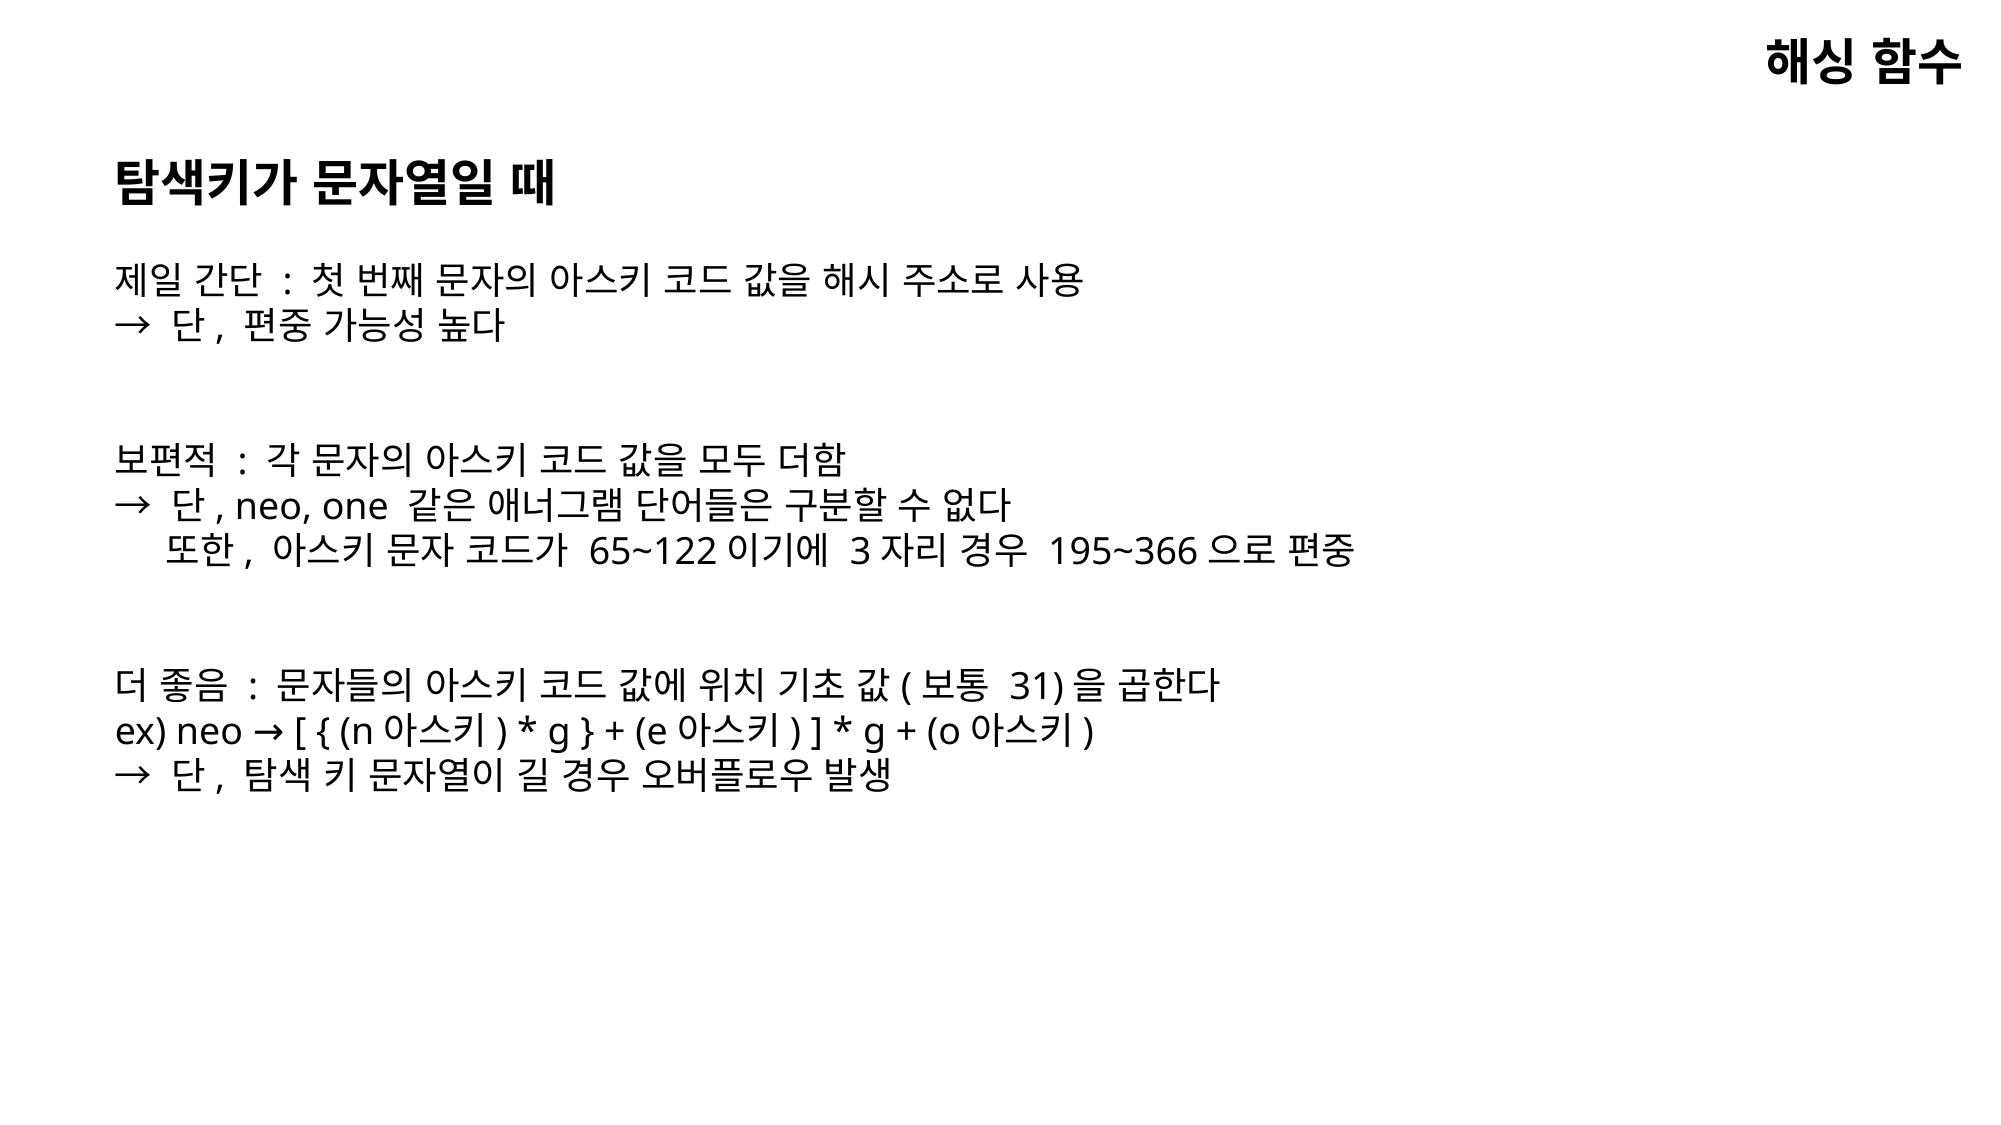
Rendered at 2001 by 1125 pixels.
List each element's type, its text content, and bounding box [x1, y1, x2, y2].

text_box 탐색키가 문자열일 때 제일 간단 : 첫 번째 문자의 아스키 코드 값을 해시 주소로 사용 → 단, 편중 가능성 높다 보편적 : 각 문자의 아스키 코드 값을 모두 더함 → 단, neo, one 같은 애너그램 단어들은 구분할 수 없다 또한, 아스키 문자 코드가 65~122이기에 3자리 경우 195~366으로 편중 더 좋음 : 문자들의 아스키 코드 값에 위치 기초 값(보통 31)을 곱한다 ex) neo → [ { (n아스키) * g } + (e아스키) ] * g + (o아스키) → 단, 탐색 키 문자열이 길 경우 오버플로우 발생 [99, 144, 1398, 805]
text_box 해싱 함수 [1702, 23, 1979, 99]
